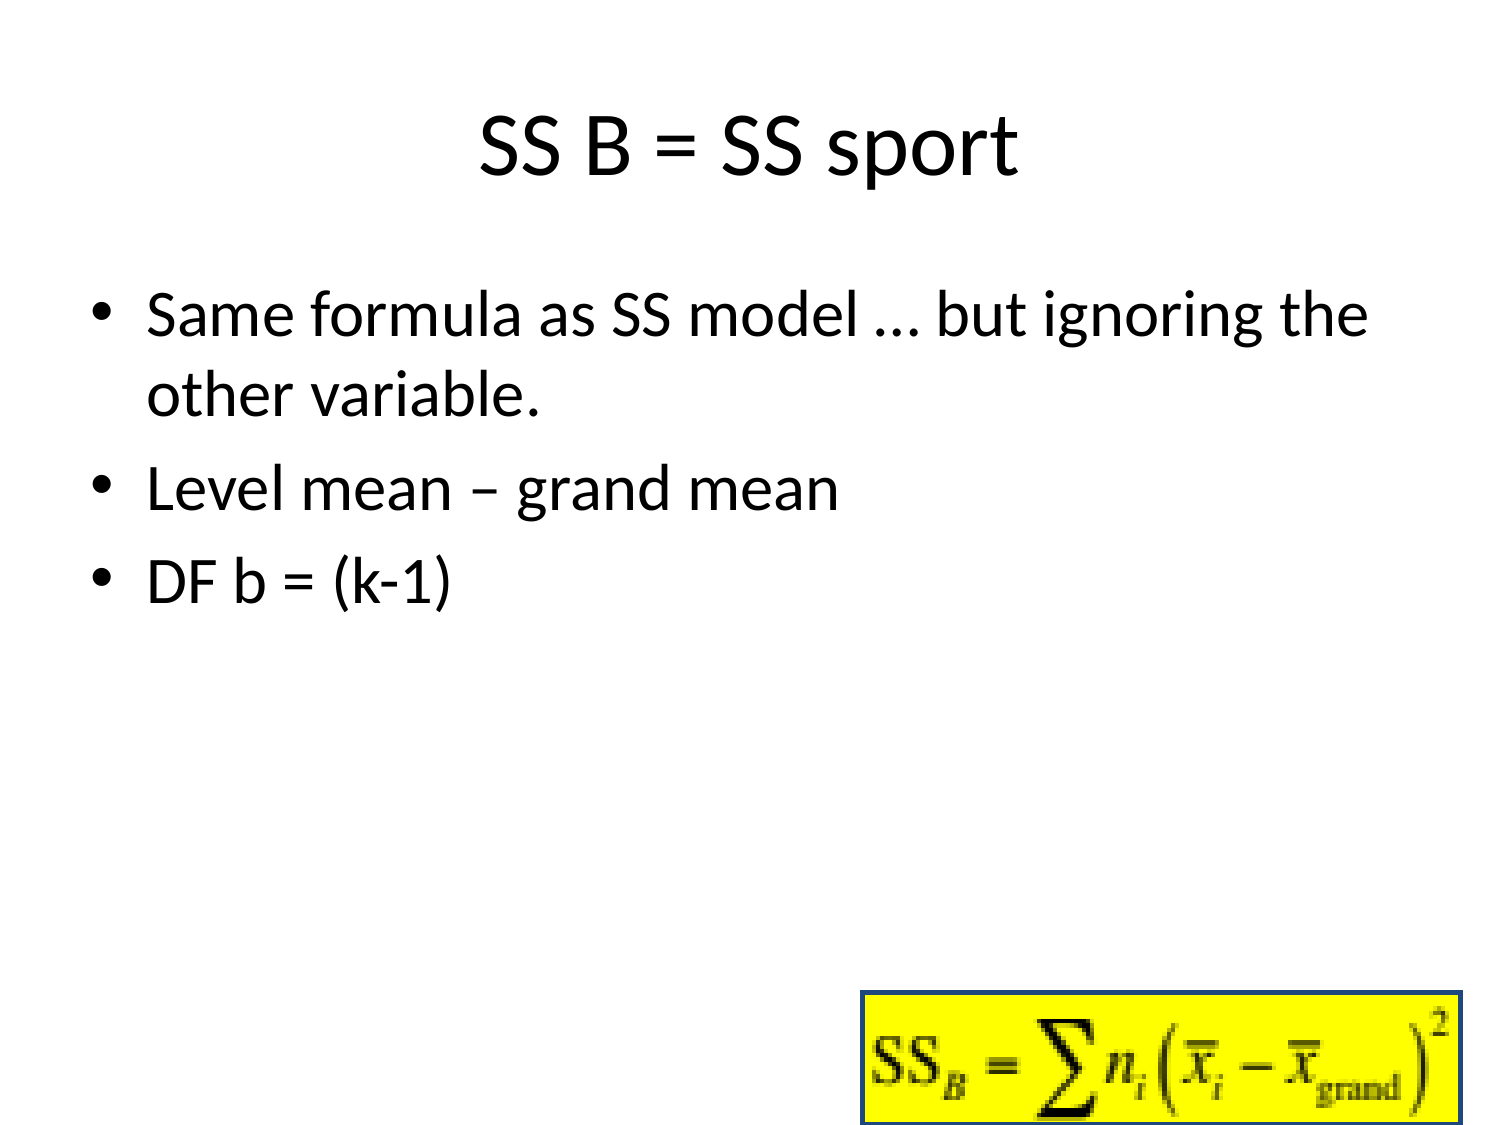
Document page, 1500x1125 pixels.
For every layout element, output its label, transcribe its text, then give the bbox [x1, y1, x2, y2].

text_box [864, 994, 1459, 1123]
title SS B = SS sport [75, 45, 1425, 233]
list Same formula as SS model … but ignoring the other variable. Level mean – grand mean DF b = (k-1) [75, 262, 1425, 1005]
